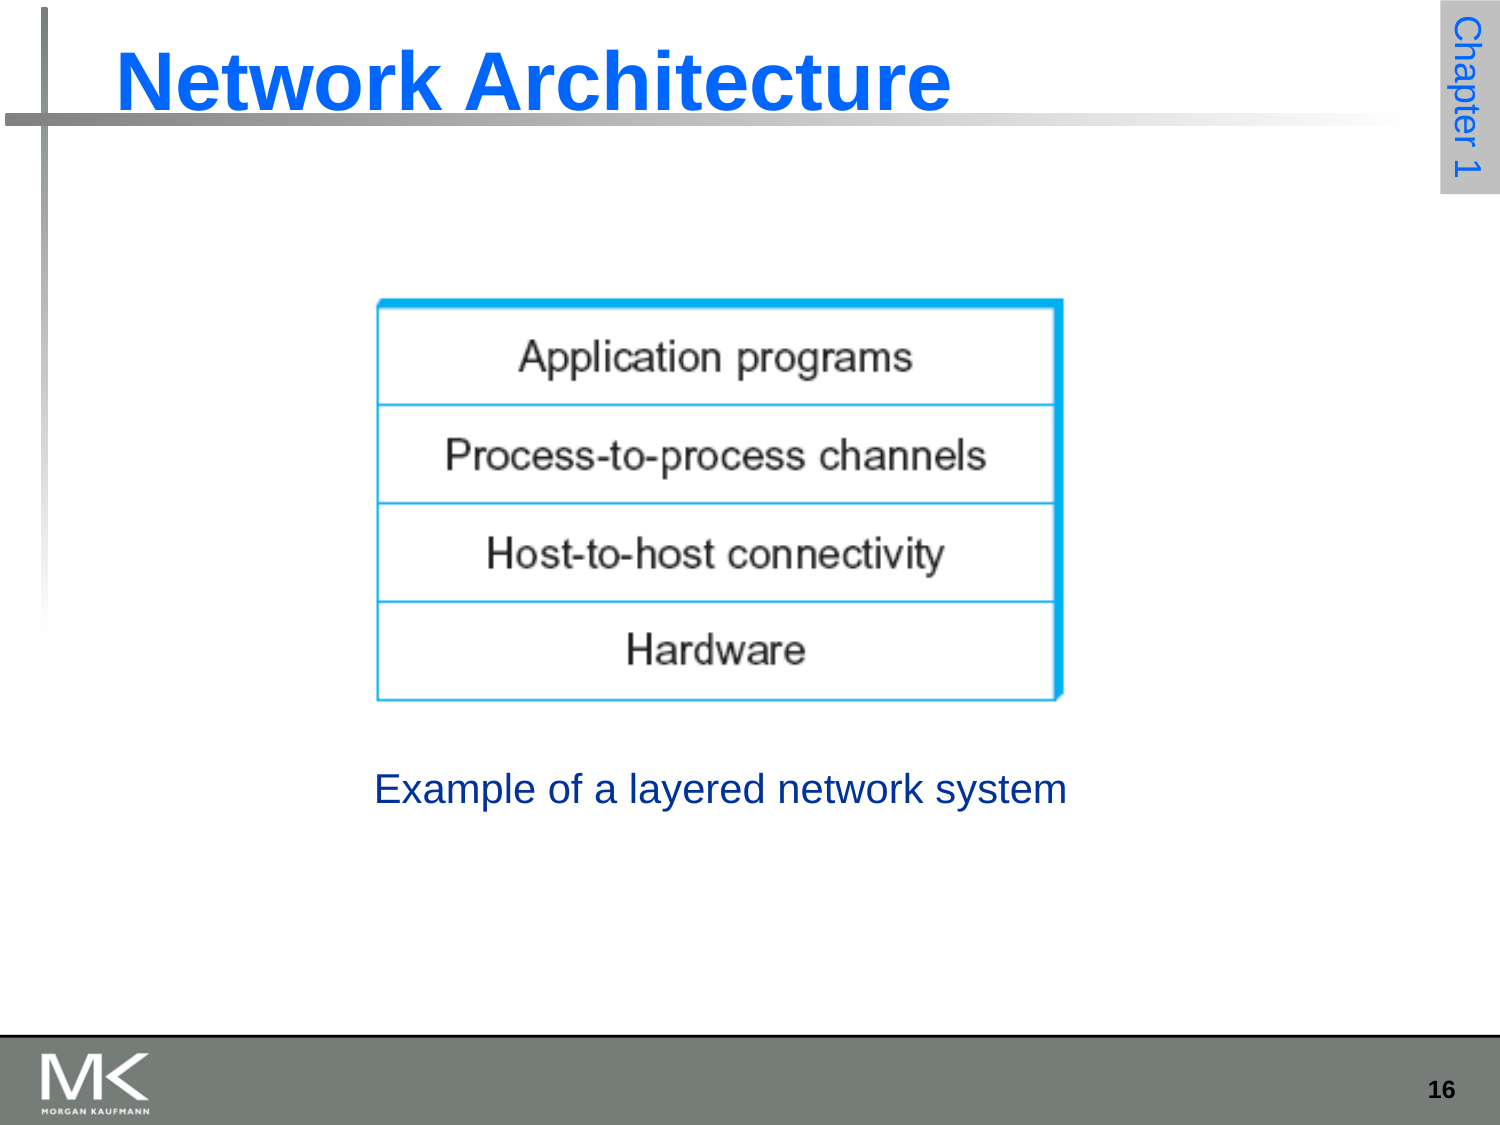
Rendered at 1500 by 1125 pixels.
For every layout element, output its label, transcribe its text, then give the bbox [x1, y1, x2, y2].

picture [29, 1046, 160, 1123]
picture [336, 266, 1110, 734]
text_box Example of a layered network system [359, 754, 1084, 820]
title Network Architecture [100, 19, 1459, 135]
